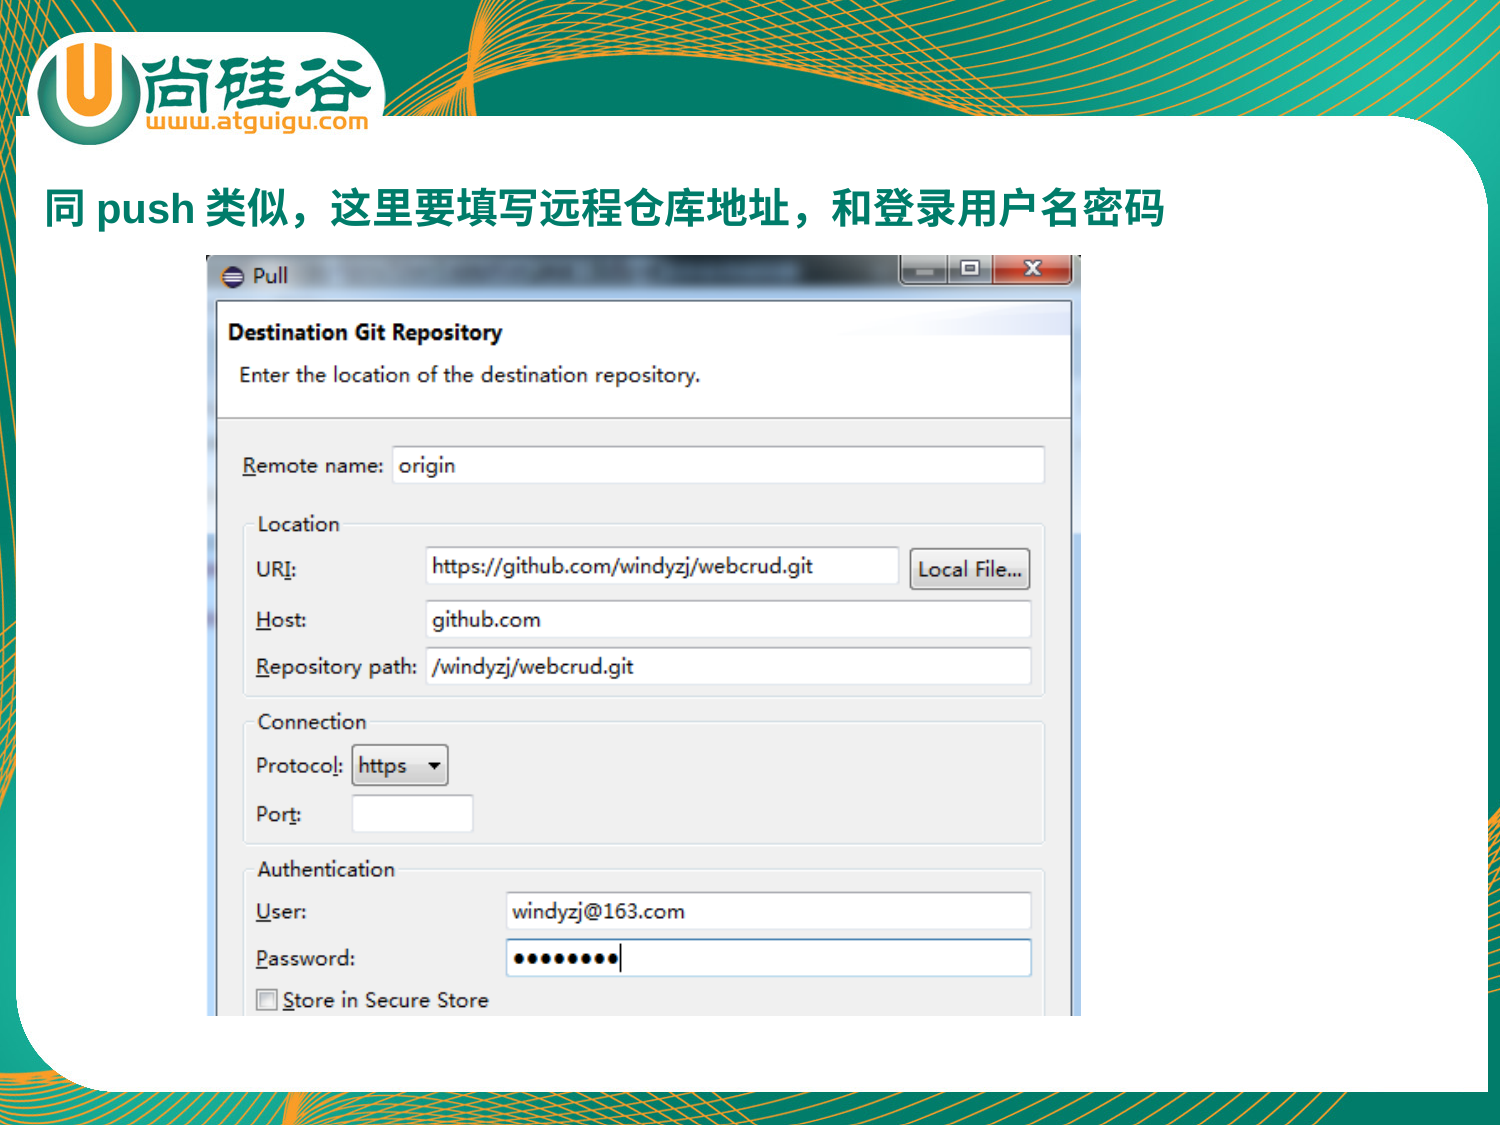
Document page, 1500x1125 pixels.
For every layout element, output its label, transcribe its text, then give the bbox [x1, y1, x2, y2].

picture [0, 0, 1500, 1125]
text_box 同push类似，这里要填写远程仓库地址，和登录用户名密码 [29, 148, 1500, 239]
